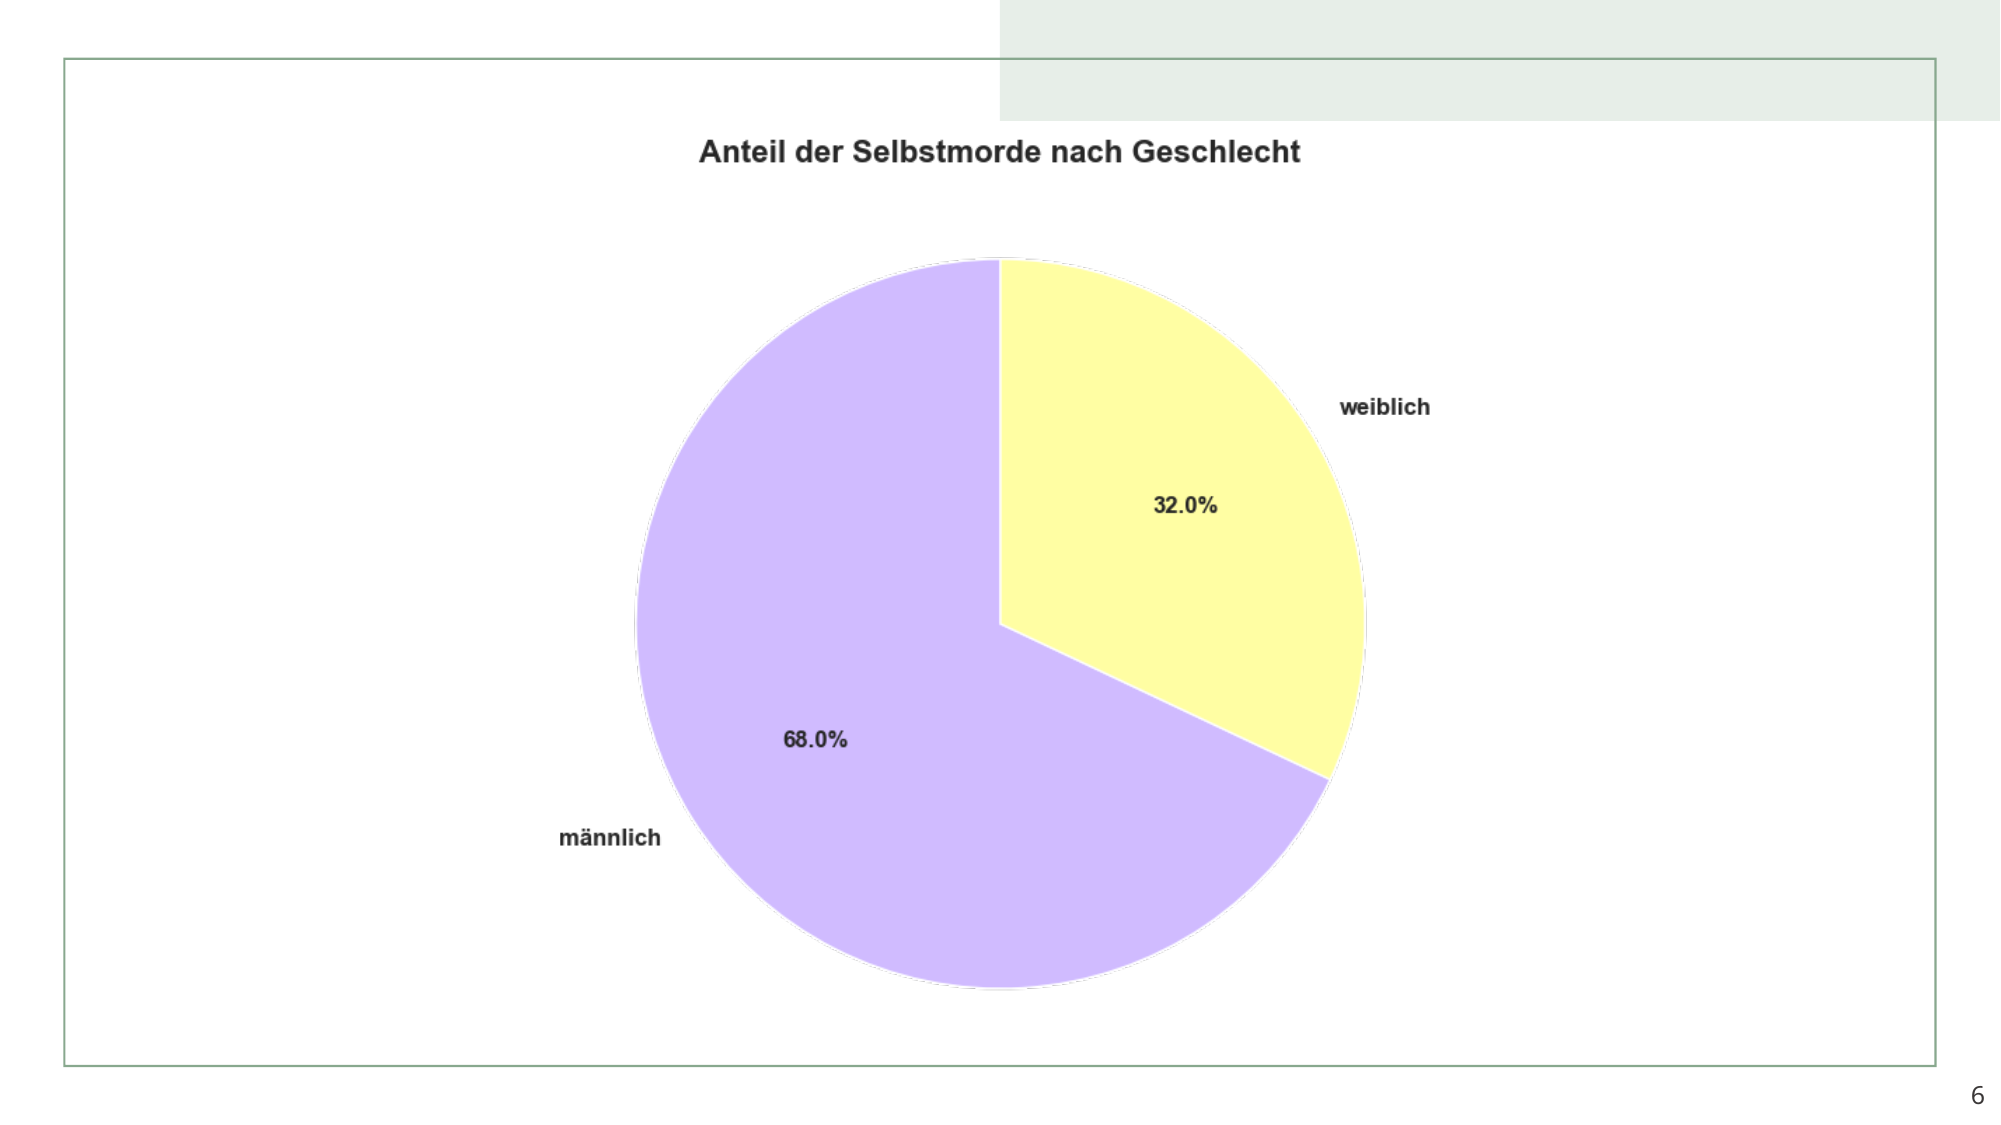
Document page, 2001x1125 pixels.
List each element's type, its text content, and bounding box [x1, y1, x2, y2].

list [531, 126, 1469, 1094]
slide_number 6 [1550, 1065, 2000, 1125]
